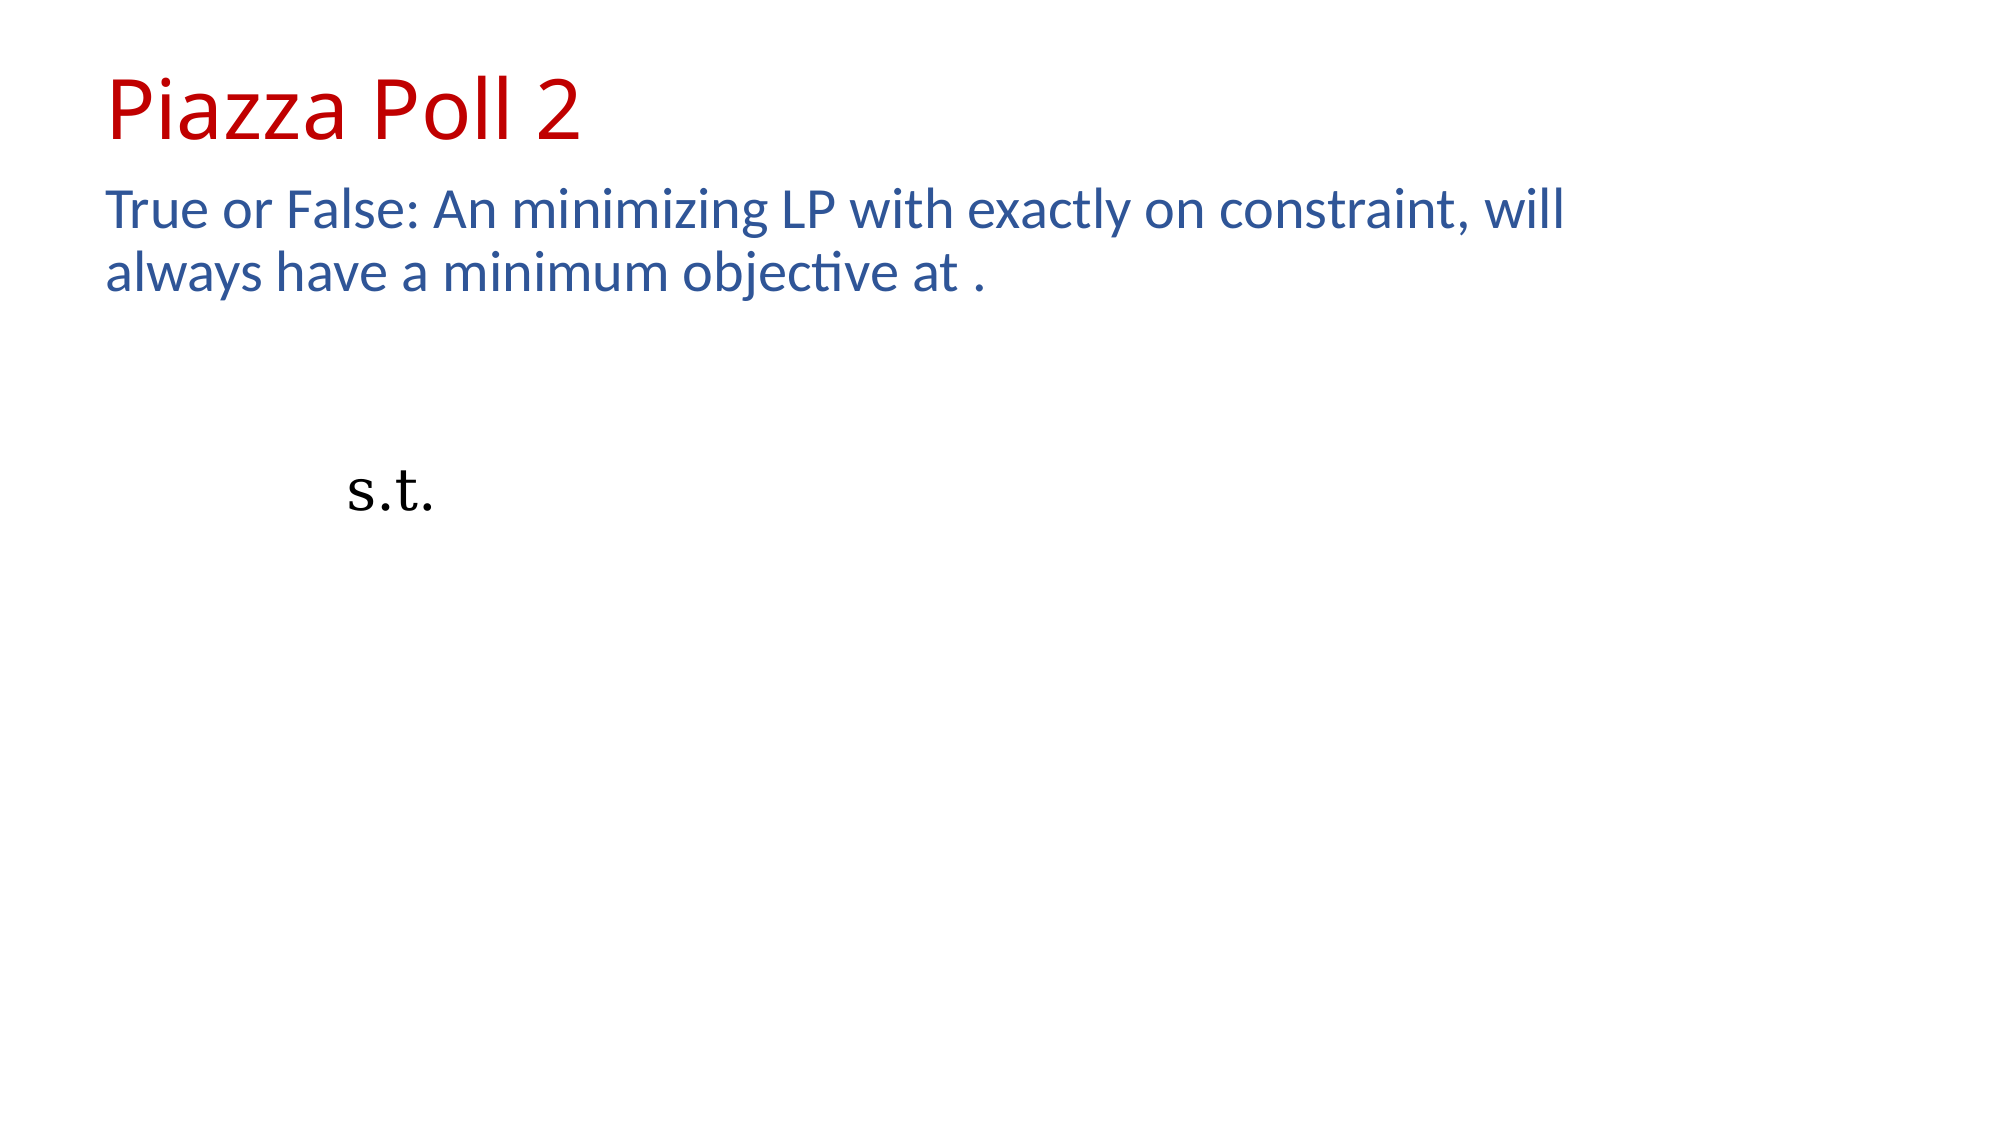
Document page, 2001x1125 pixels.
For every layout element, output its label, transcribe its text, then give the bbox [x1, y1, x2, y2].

title Piazza Poll 2 [90, 60, 1816, 164]
